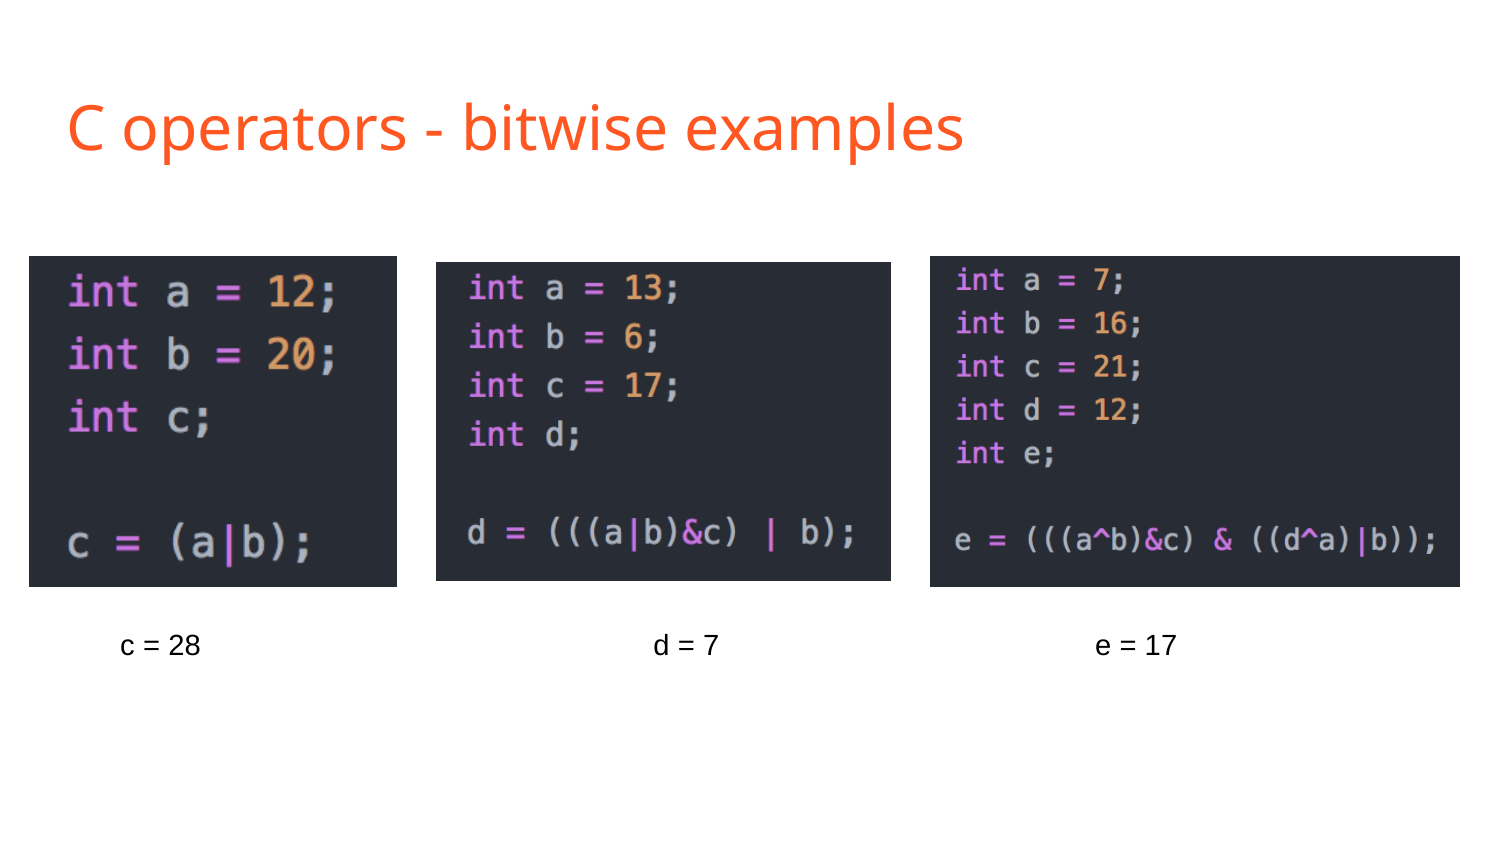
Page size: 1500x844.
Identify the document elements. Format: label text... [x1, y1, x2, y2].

picture [436, 262, 891, 581]
title C operators - bitwise examples [51, 72, 1449, 167]
picture [28, 256, 397, 587]
picture [930, 256, 1461, 587]
text_box c = 28 d = 7 e = 17 [30, 610, 1460, 775]
